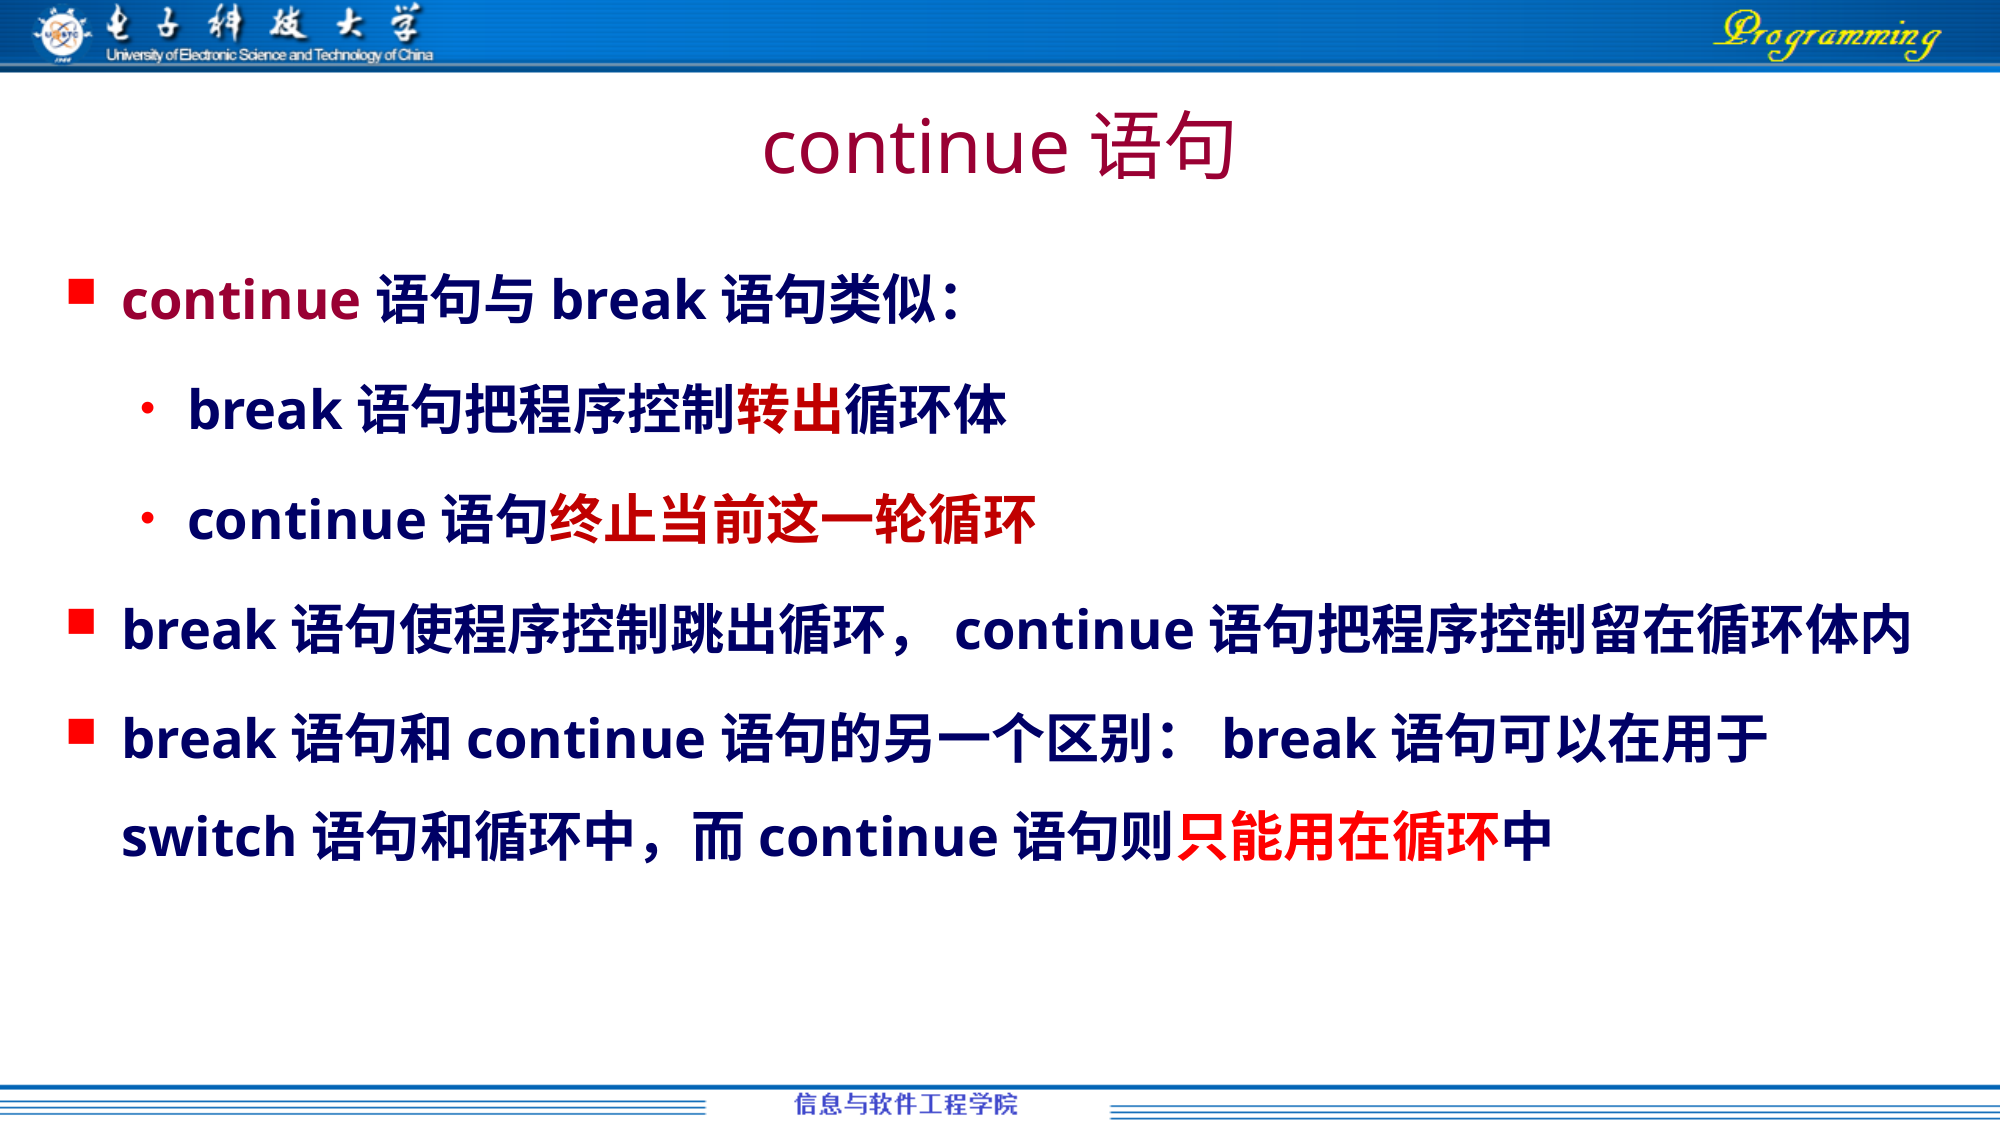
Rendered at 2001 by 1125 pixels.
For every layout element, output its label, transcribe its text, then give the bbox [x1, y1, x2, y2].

list continue语句与break语句类似： break语句把程序控制转出循环体 continue语句终止当前这一轮循环 break语句使程序控制跳出循环，continue语句把程序控制留在循环体内 break语句和continue语句的另一个区别：break语句可以在用于switch语句和循环中，而continue语句则只能用在循环中 [50, 224, 1950, 1075]
picture [0, 0, 2000, 1125]
title continue语句 [150, 87, 1850, 200]
